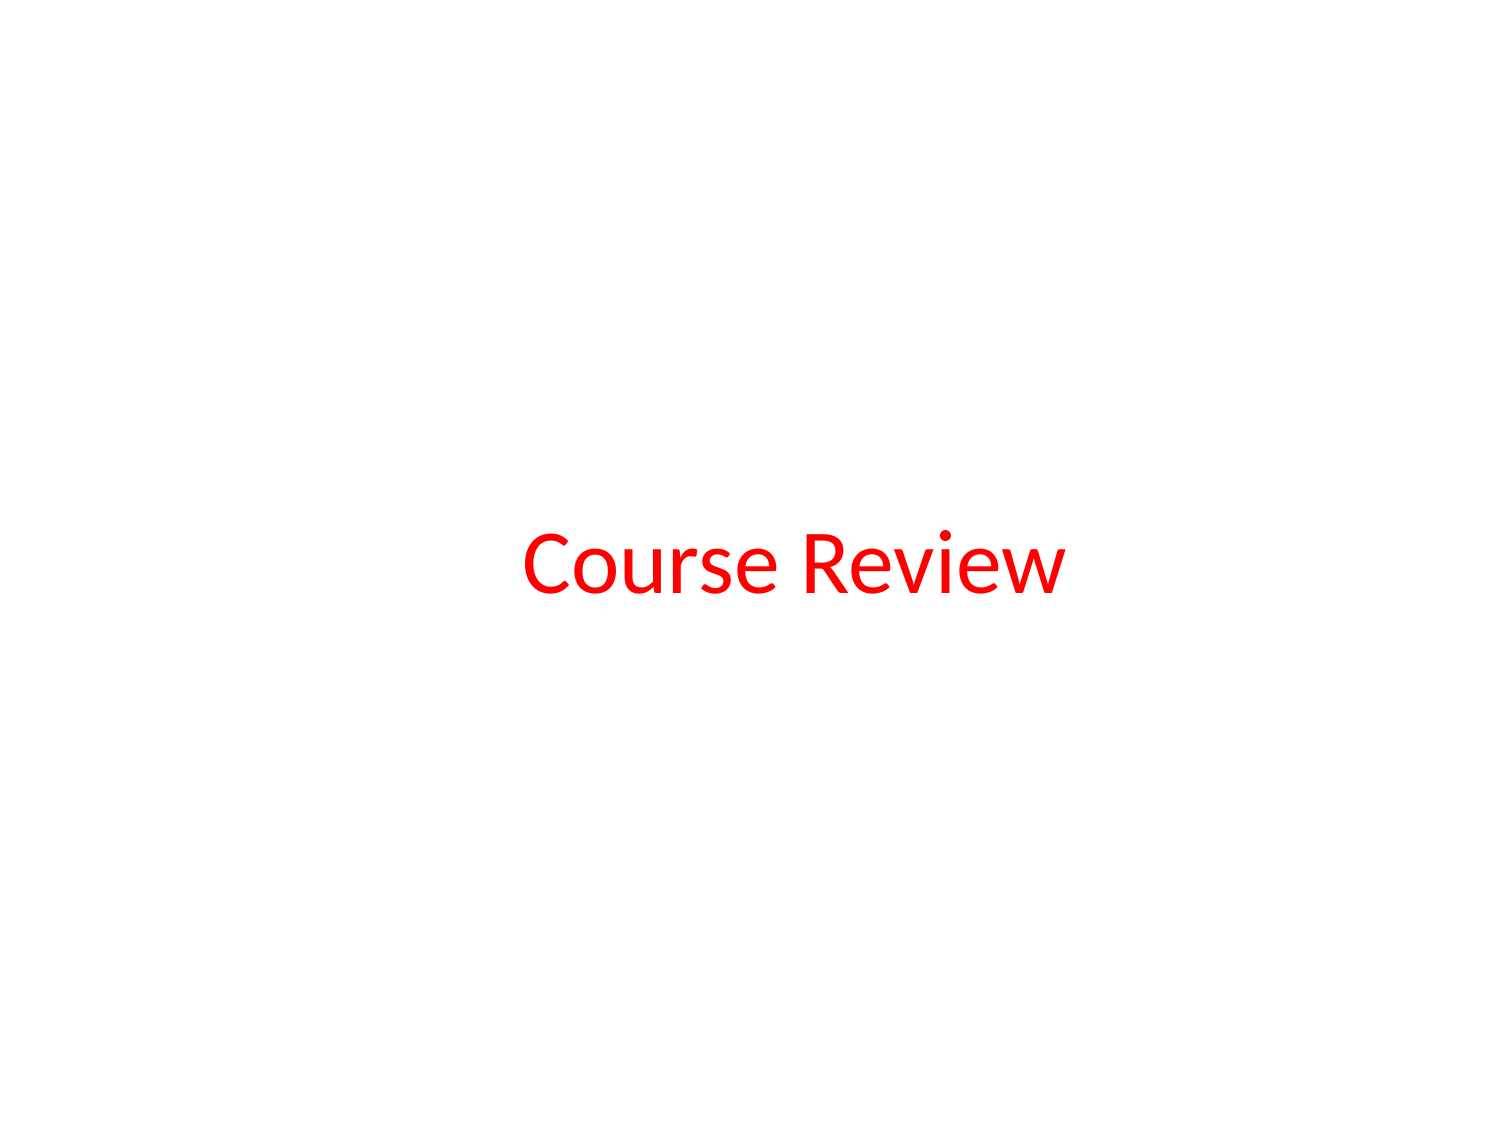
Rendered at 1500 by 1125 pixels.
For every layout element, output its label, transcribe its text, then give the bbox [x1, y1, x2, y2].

title Course Review [120, 463, 1471, 652]
